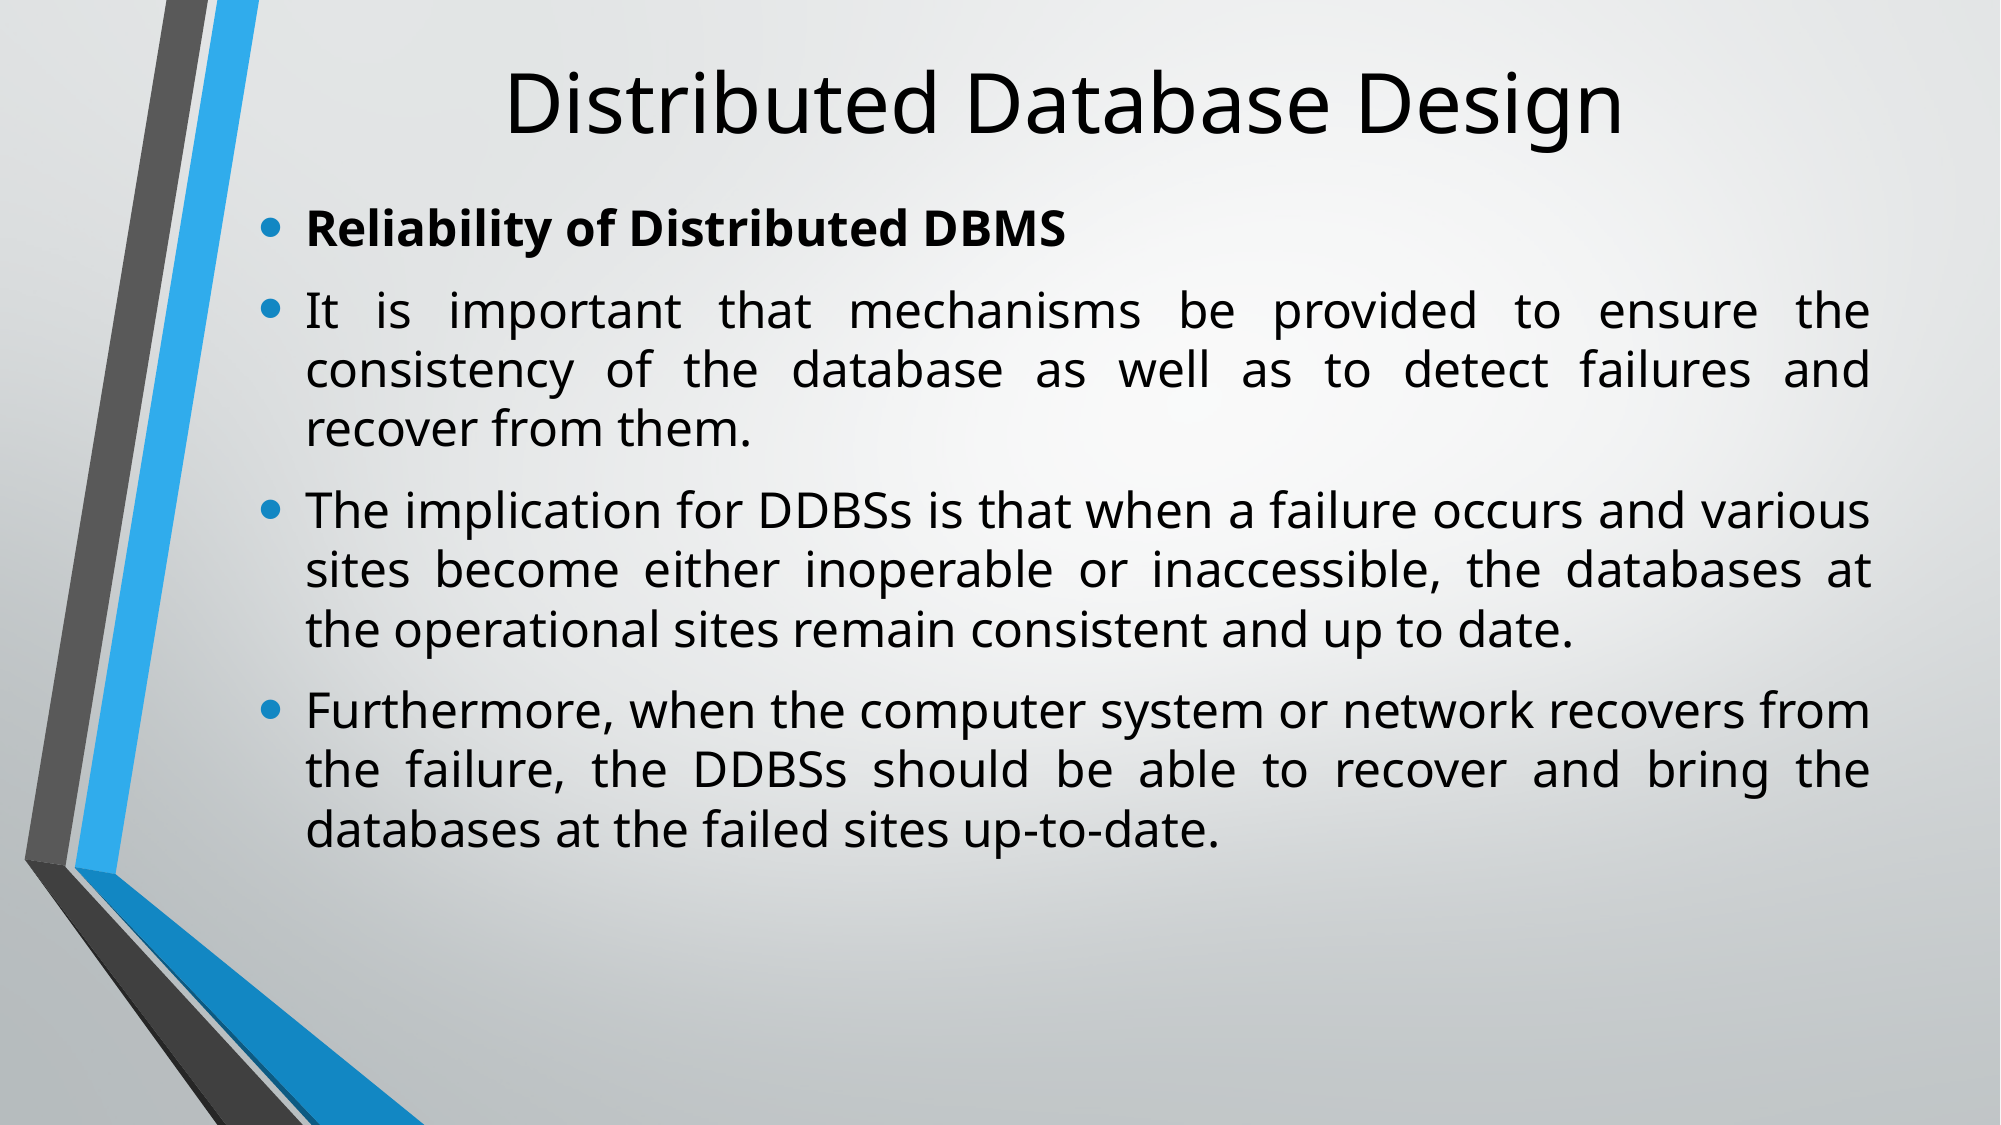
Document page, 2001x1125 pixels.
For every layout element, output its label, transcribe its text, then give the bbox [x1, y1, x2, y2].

title Distributed Database Design [243, 39, 1887, 161]
list Reliability of Distributed DBMS It is important that mechanisms be provided to ensure the consistency of the database as well as to detect failures and recover from them. The implication for DDBSs is that when a failure occurs and various sites become either inoperable or inaccessible, the databases at the operational sites remain consistent and up to date. Furthermore, when the computer system or network recovers from the failure, the DDBSs should be able to recover and bring the databases at the failed sites up-to-date. [243, 179, 1887, 875]
